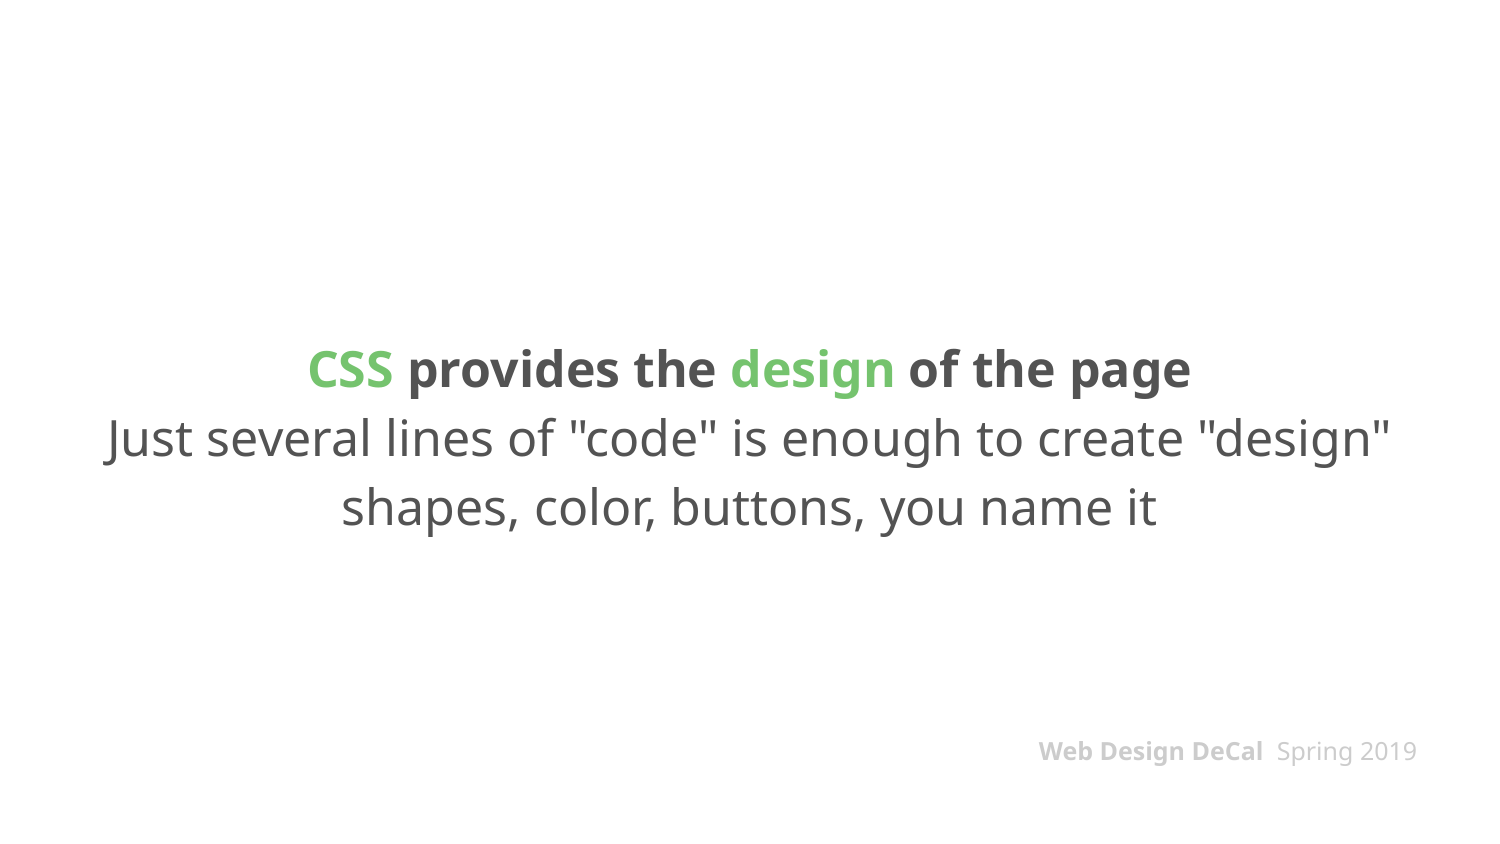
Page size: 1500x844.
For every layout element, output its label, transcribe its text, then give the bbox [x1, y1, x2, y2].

title CSS provides the design of the page Just several lines of "code" is enough to create "design" shapes, color, buttons, you name it [82, 169, 1418, 694]
